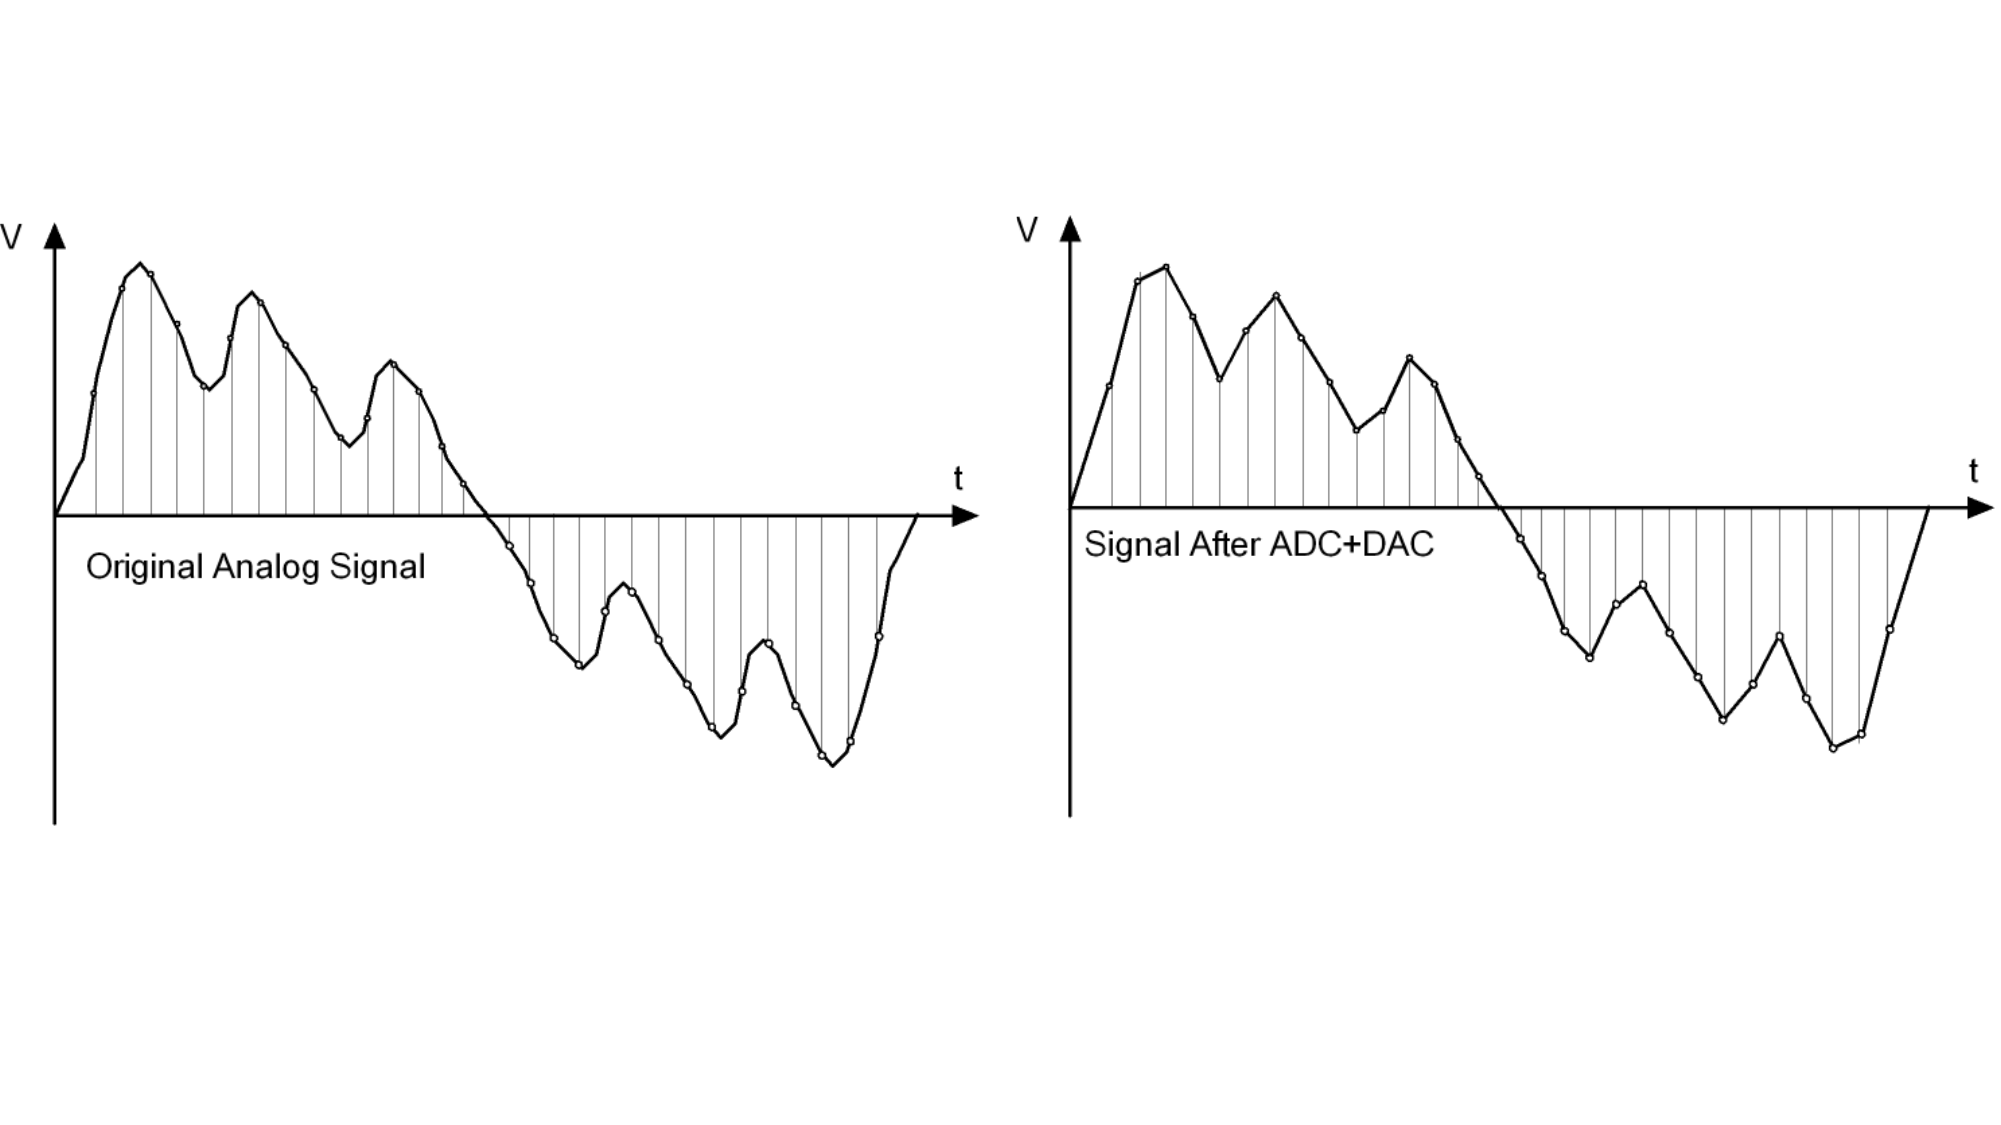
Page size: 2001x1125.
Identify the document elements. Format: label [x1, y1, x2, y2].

picture [1016, 179, 2000, 822]
picture [0, 212, 984, 859]
